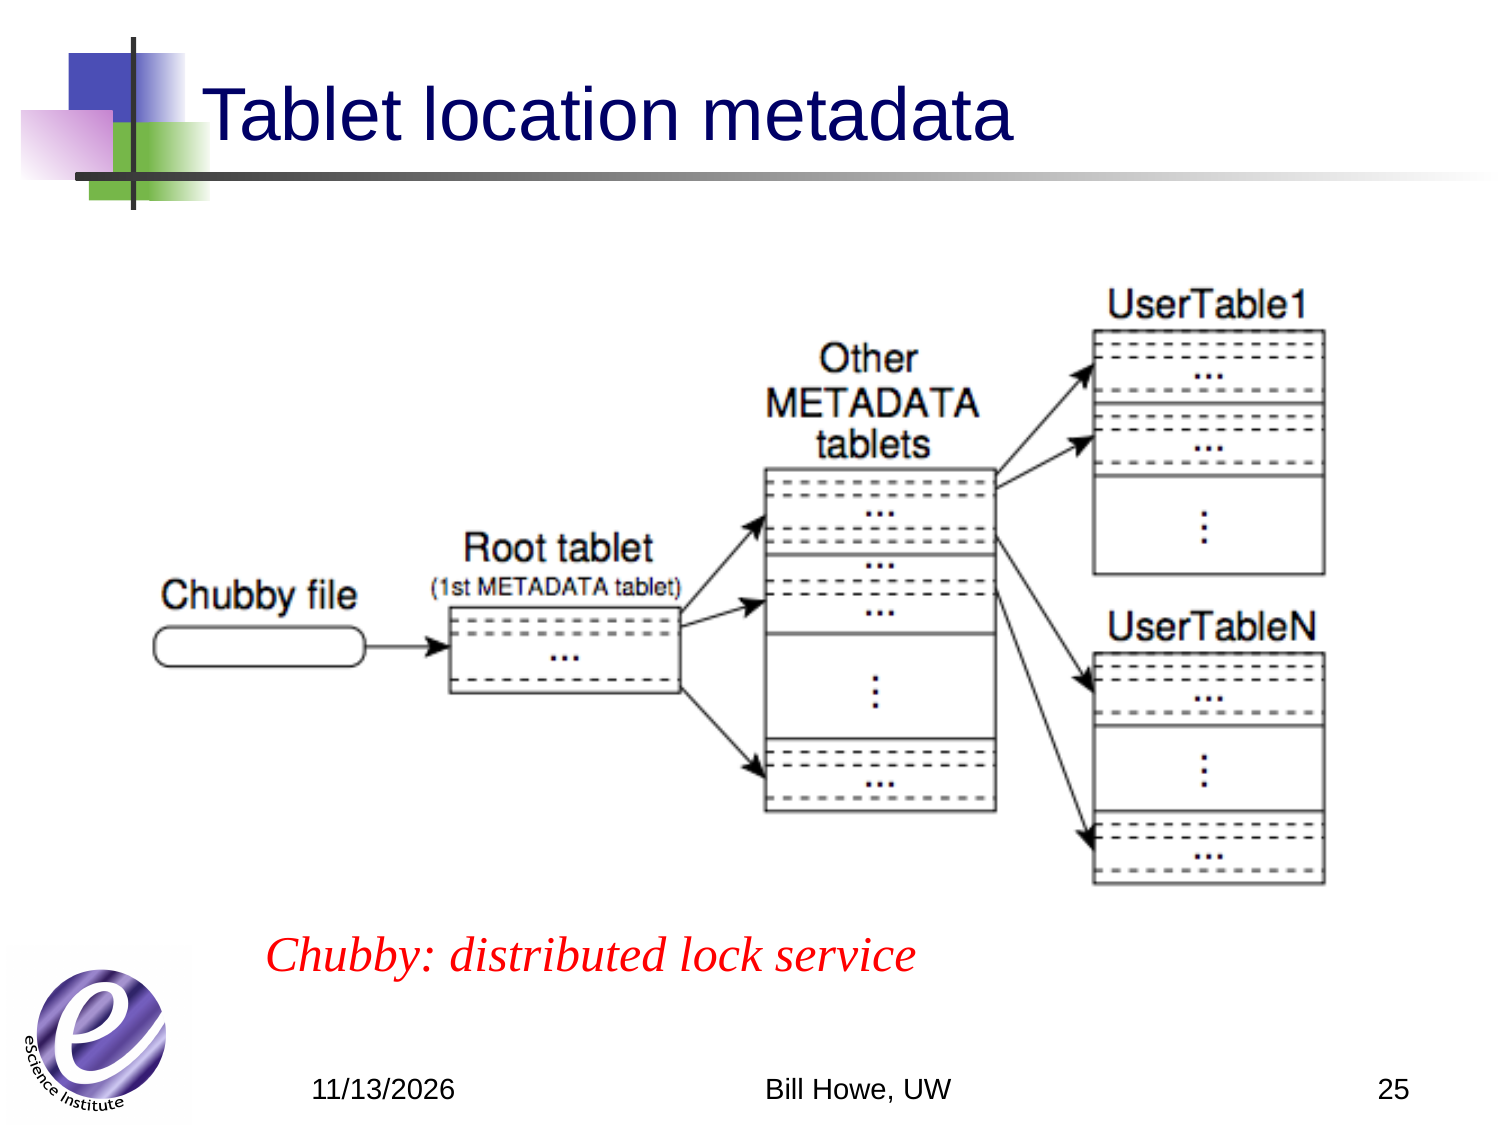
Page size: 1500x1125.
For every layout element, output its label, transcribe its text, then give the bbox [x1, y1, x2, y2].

picture [6, 945, 192, 1125]
text_box Chubby: distributed lock service [249, 913, 1178, 989]
picture [115, 278, 1340, 898]
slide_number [296, 1038, 609, 1113]
slide_number 25 [1112, 1037, 1425, 1113]
title Tablet location metadata [186, 52, 1466, 163]
footer Bill Howe, UW [620, 1037, 1096, 1113]
